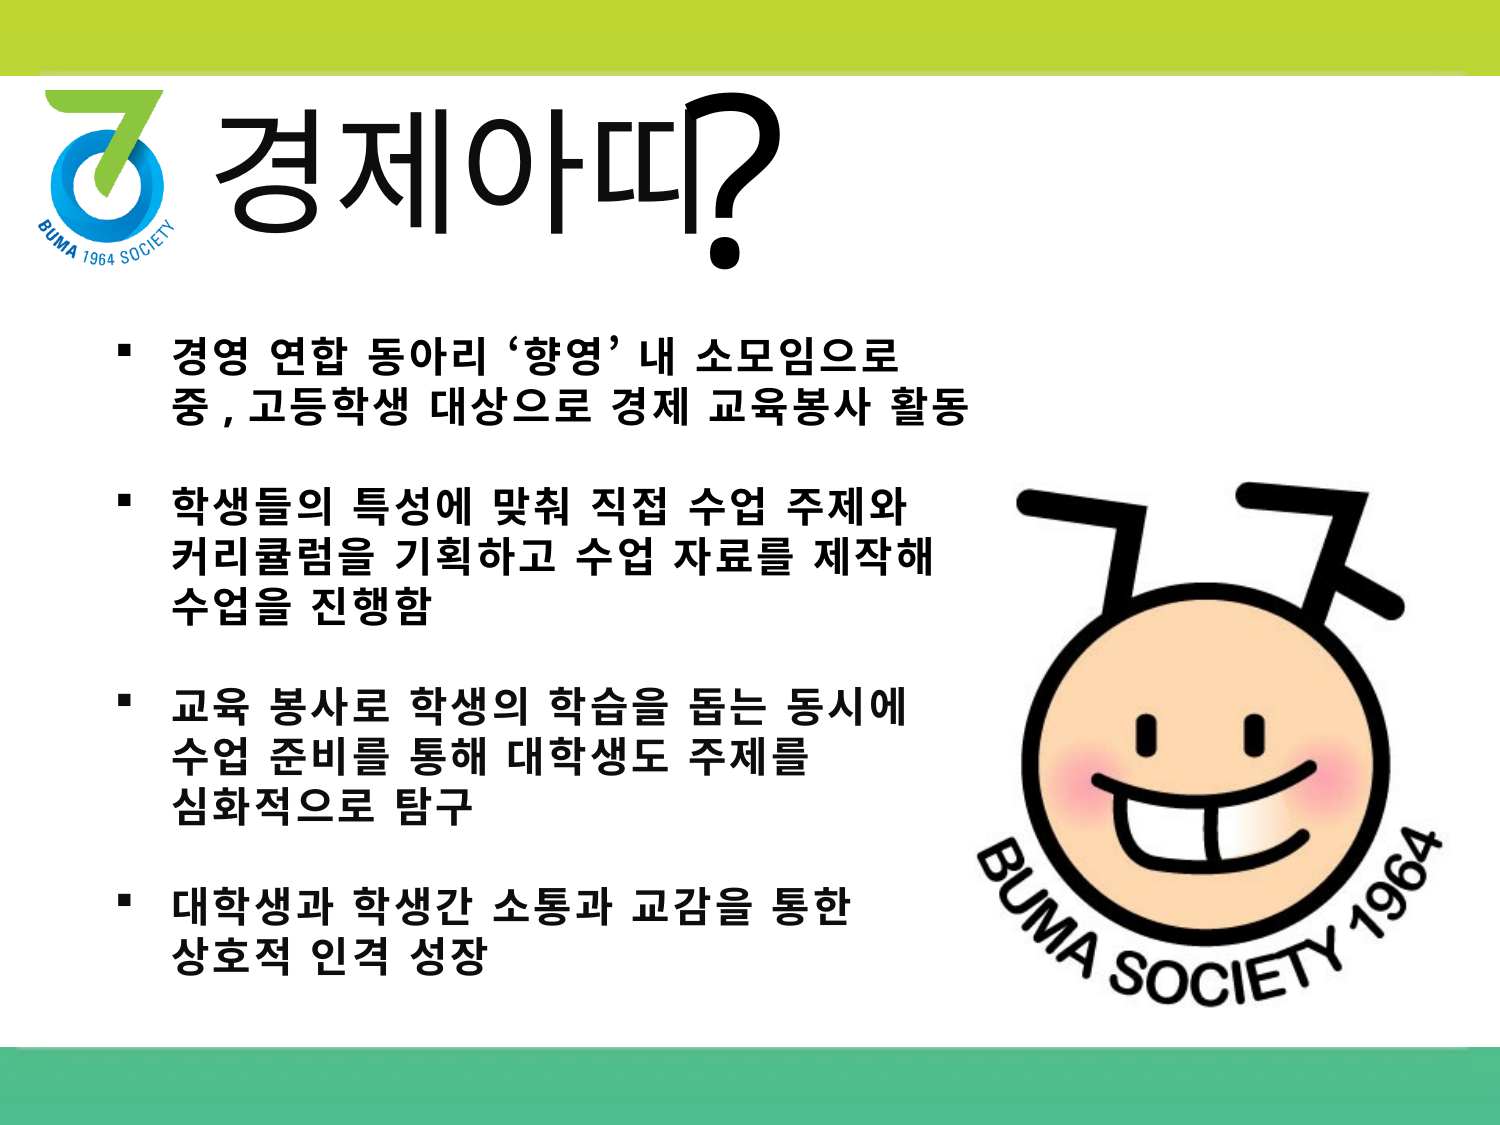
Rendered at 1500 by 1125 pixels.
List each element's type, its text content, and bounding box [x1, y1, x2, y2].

text_box ? [667, 87, 809, 322]
picture [962, 481, 1459, 1020]
text_box 경영 연합 동아리 ‘향영’ 내 소모임으로 중,고등학생 대상으로 경제 교육봉사 활동 학생들의 특성에 맞춰 직접 수업 주제와 커리큘럼을 기획하고 수업 자료를 제작해 수업을 진행함 교육 봉사로 학생의 학습을 돕는 동시에 수업 준비를 통해 대학생도 주제를 심화적으로 탐구 대학생과 학생간 소통과 교감을 통한 상호적 인격 성장 [100, 323, 987, 989]
picture [17, 90, 197, 273]
picture [0, 1047, 1500, 1125]
picture [0, 0, 1500, 76]
text_box 경제아띠 [192, 87, 667, 258]
